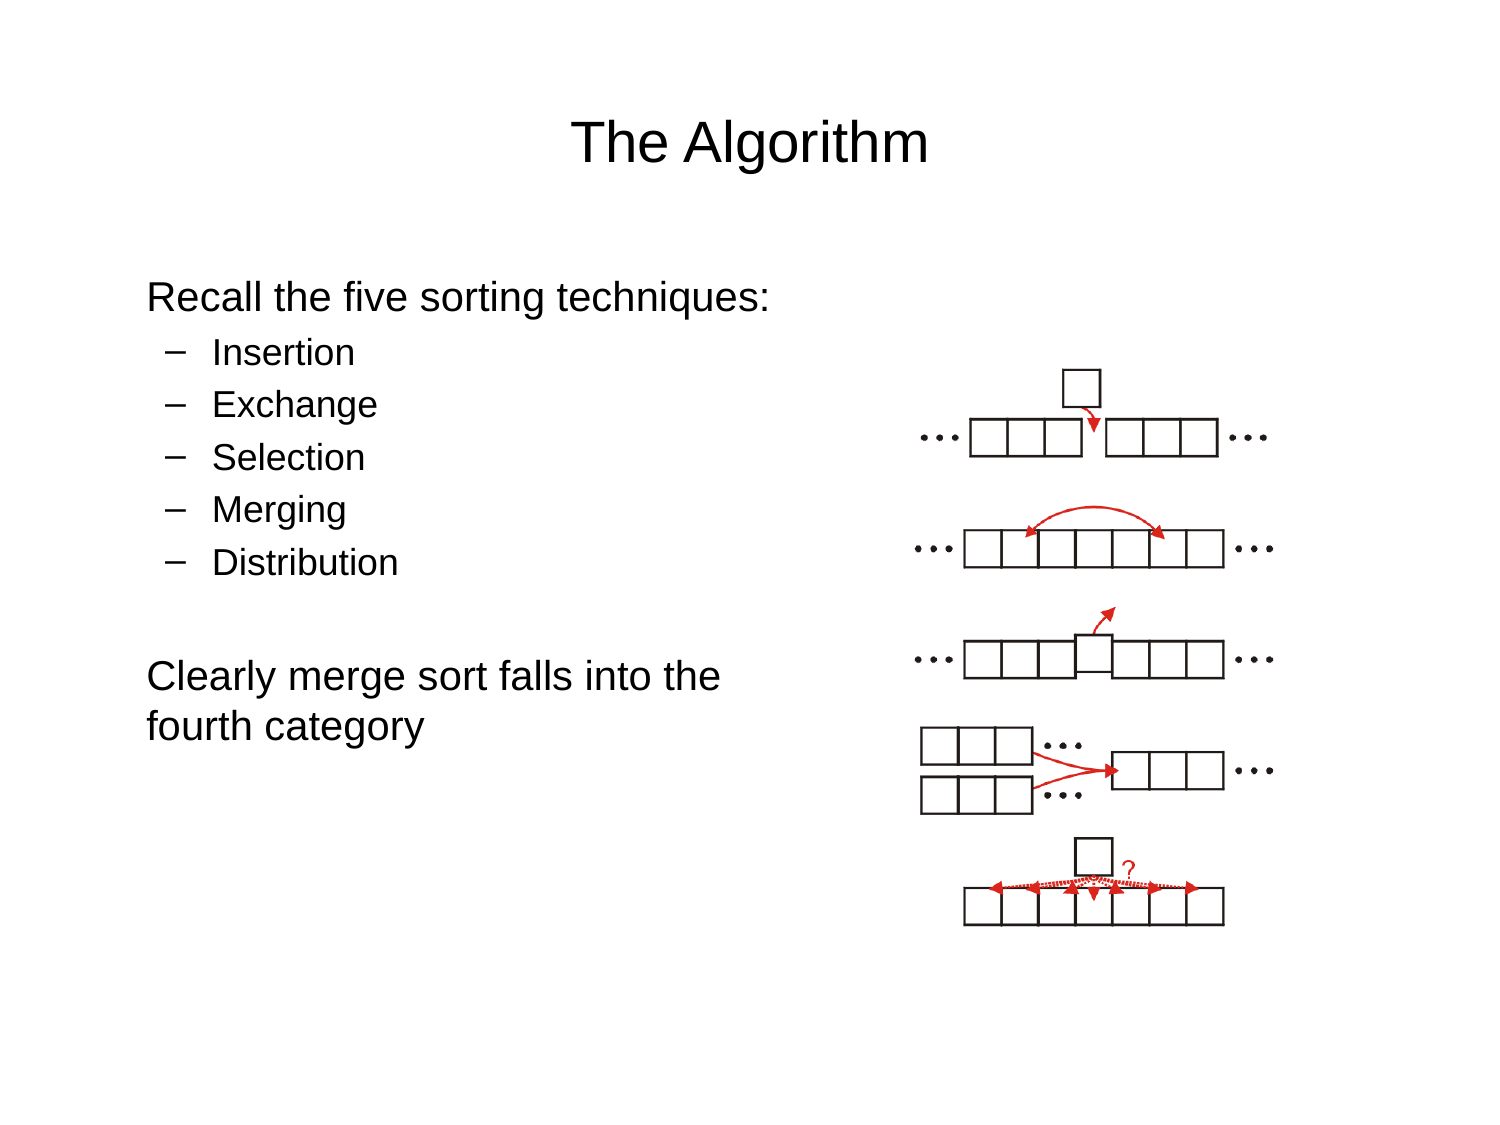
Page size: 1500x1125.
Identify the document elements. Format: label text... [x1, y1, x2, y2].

picture [902, 362, 1285, 931]
list Recall the five sorting techniques: Insertion Exchange Selection Merging Distribution Clearly merge sort falls into the fourth category [74, 262, 1426, 1006]
title The Algorithm [74, 44, 1426, 233]
